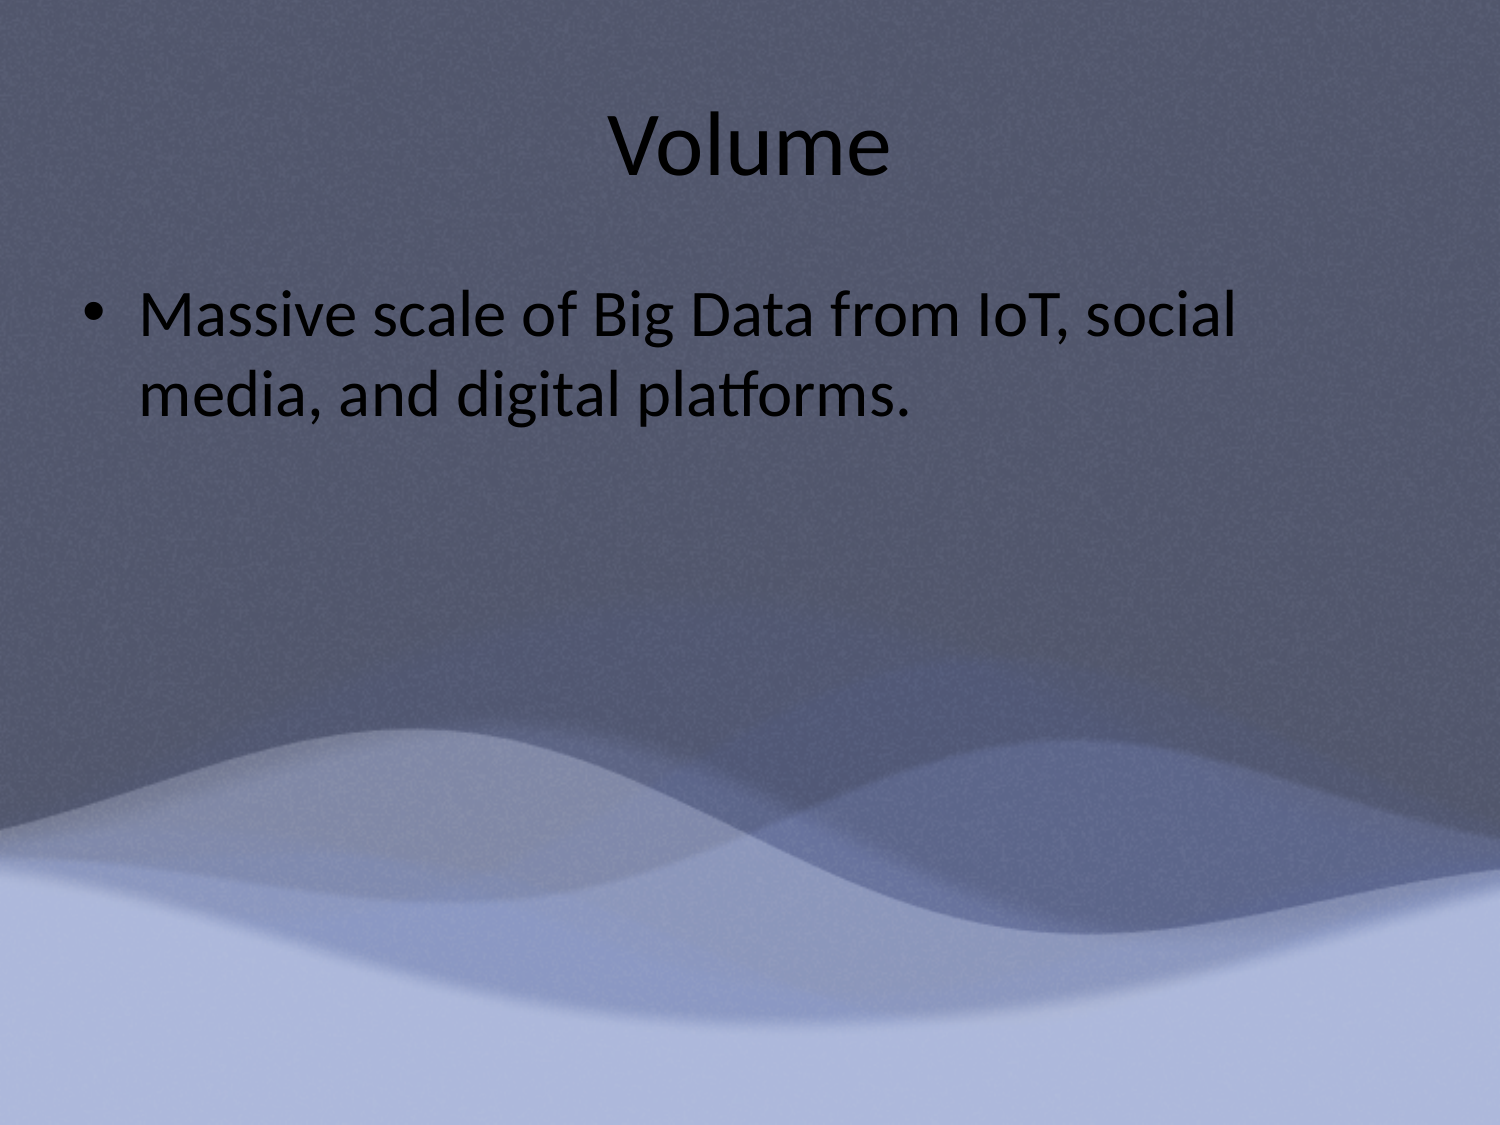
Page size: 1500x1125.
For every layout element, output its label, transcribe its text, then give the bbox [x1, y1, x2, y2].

title Volume [74, 44, 1426, 234]
list Massive scale of Big Data from IoT, social media, and digital platforms. [74, 261, 1426, 1006]
picture [0, 0, 1500, 1125]
